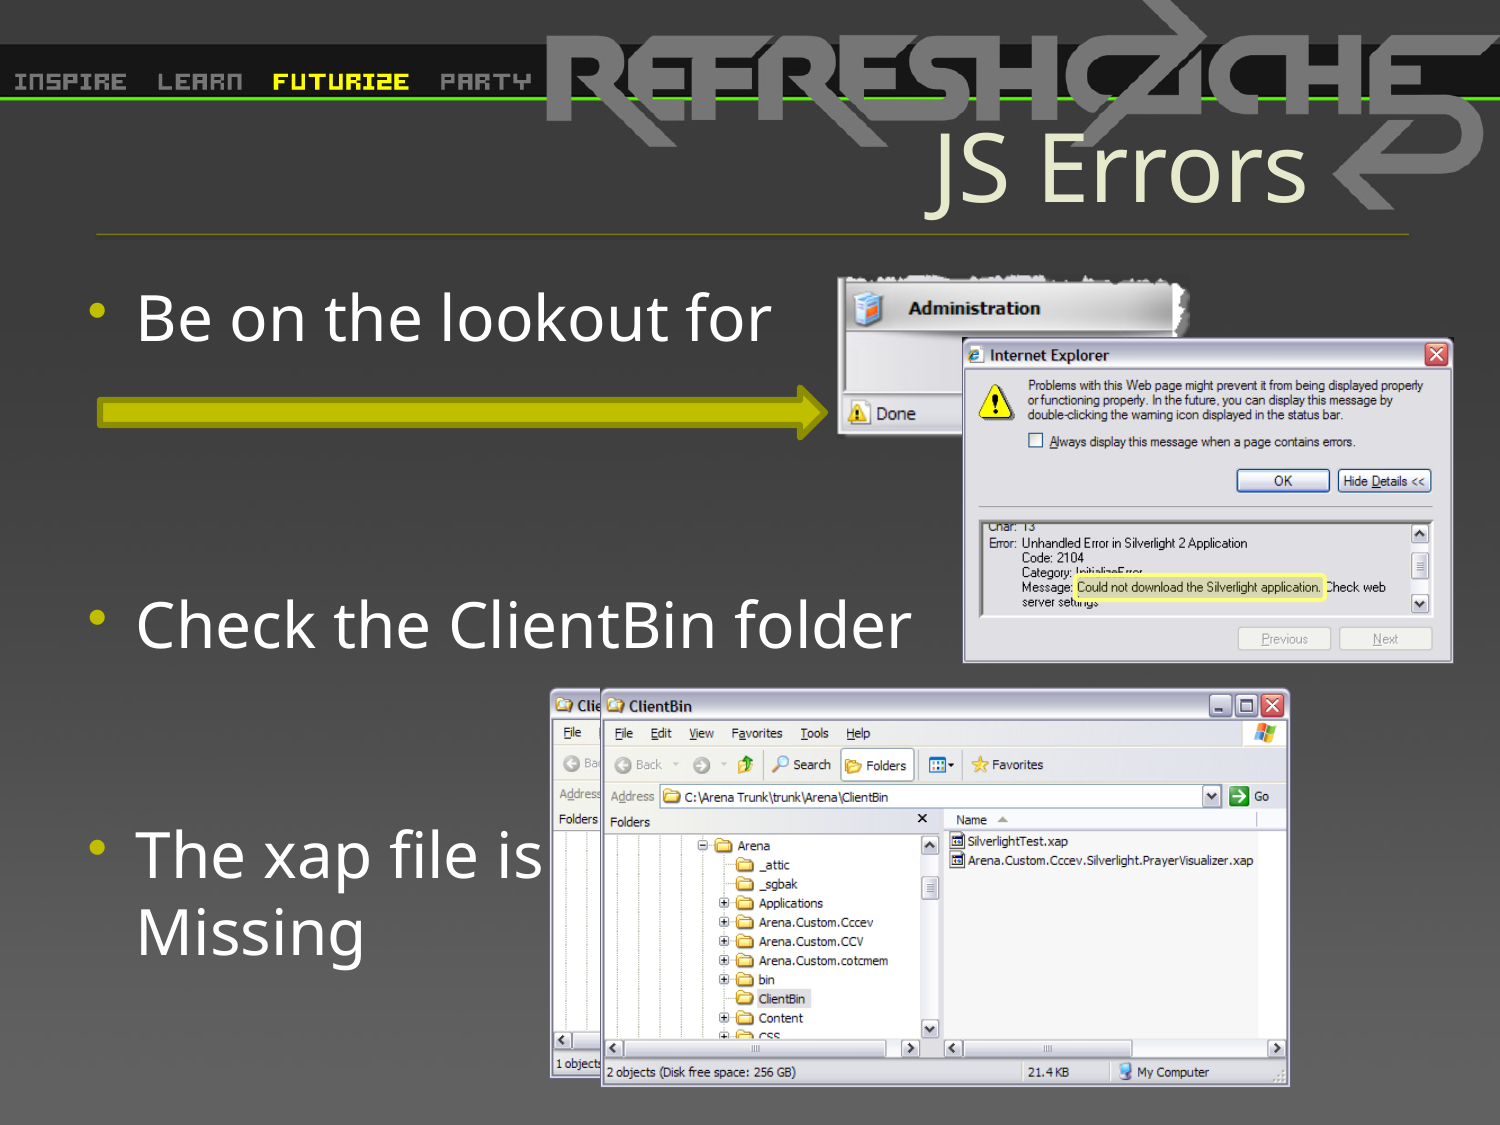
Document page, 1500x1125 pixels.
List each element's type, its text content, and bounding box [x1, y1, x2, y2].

list Be on the lookout for Check the ClientBin folder The xap file is Missing [75, 270, 938, 1013]
picture [0, 0, 1500, 1125]
title JS Errors [75, 41, 1325, 230]
text_box [96, 384, 829, 441]
